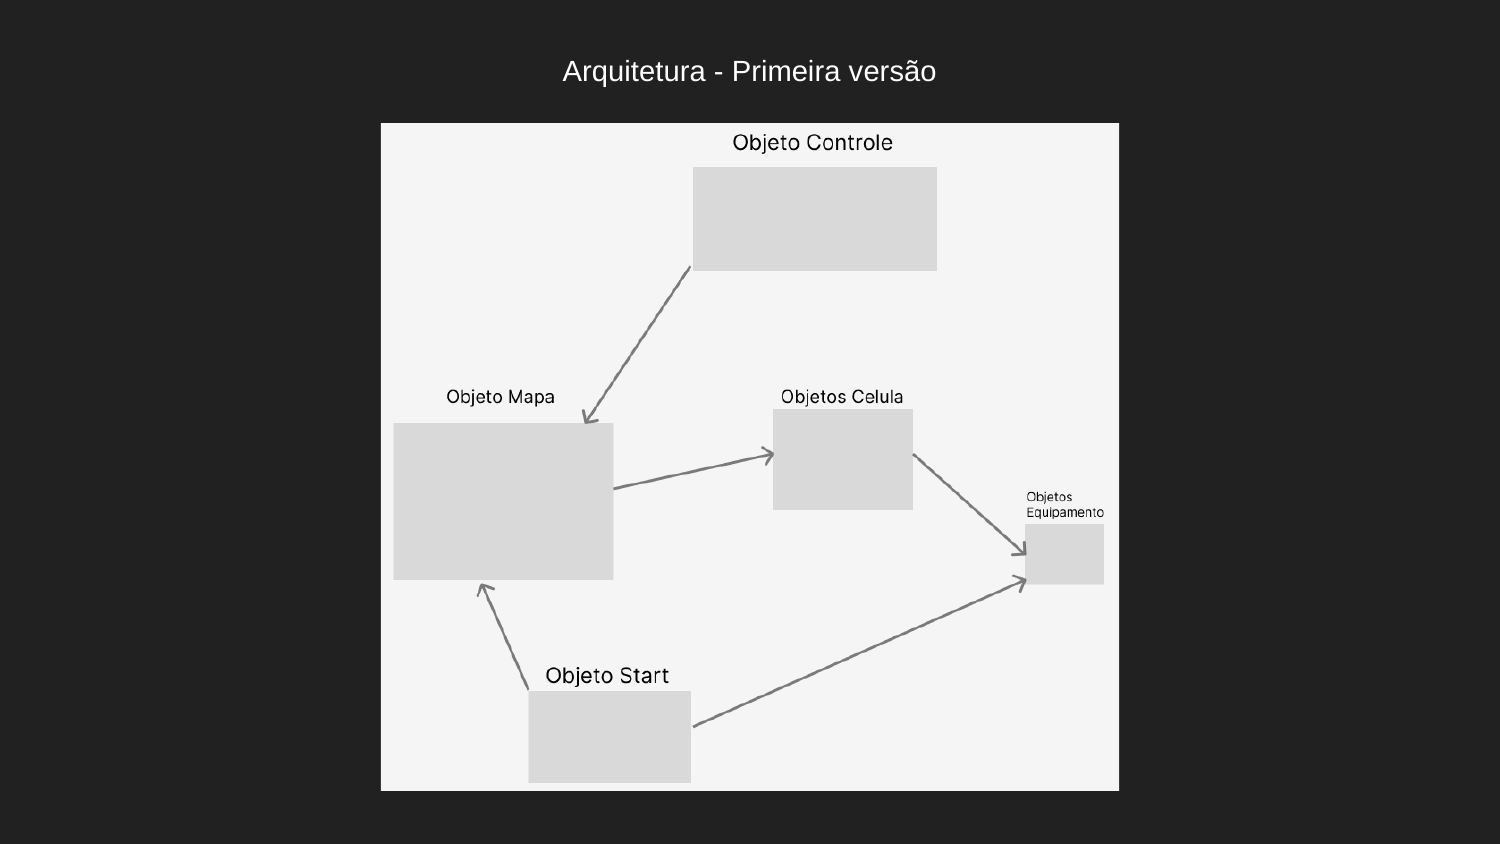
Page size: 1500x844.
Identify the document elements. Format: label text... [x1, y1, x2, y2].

text_box Arquitetura - Primeira versão [1, 37, 1499, 103]
picture [380, 123, 1120, 791]
